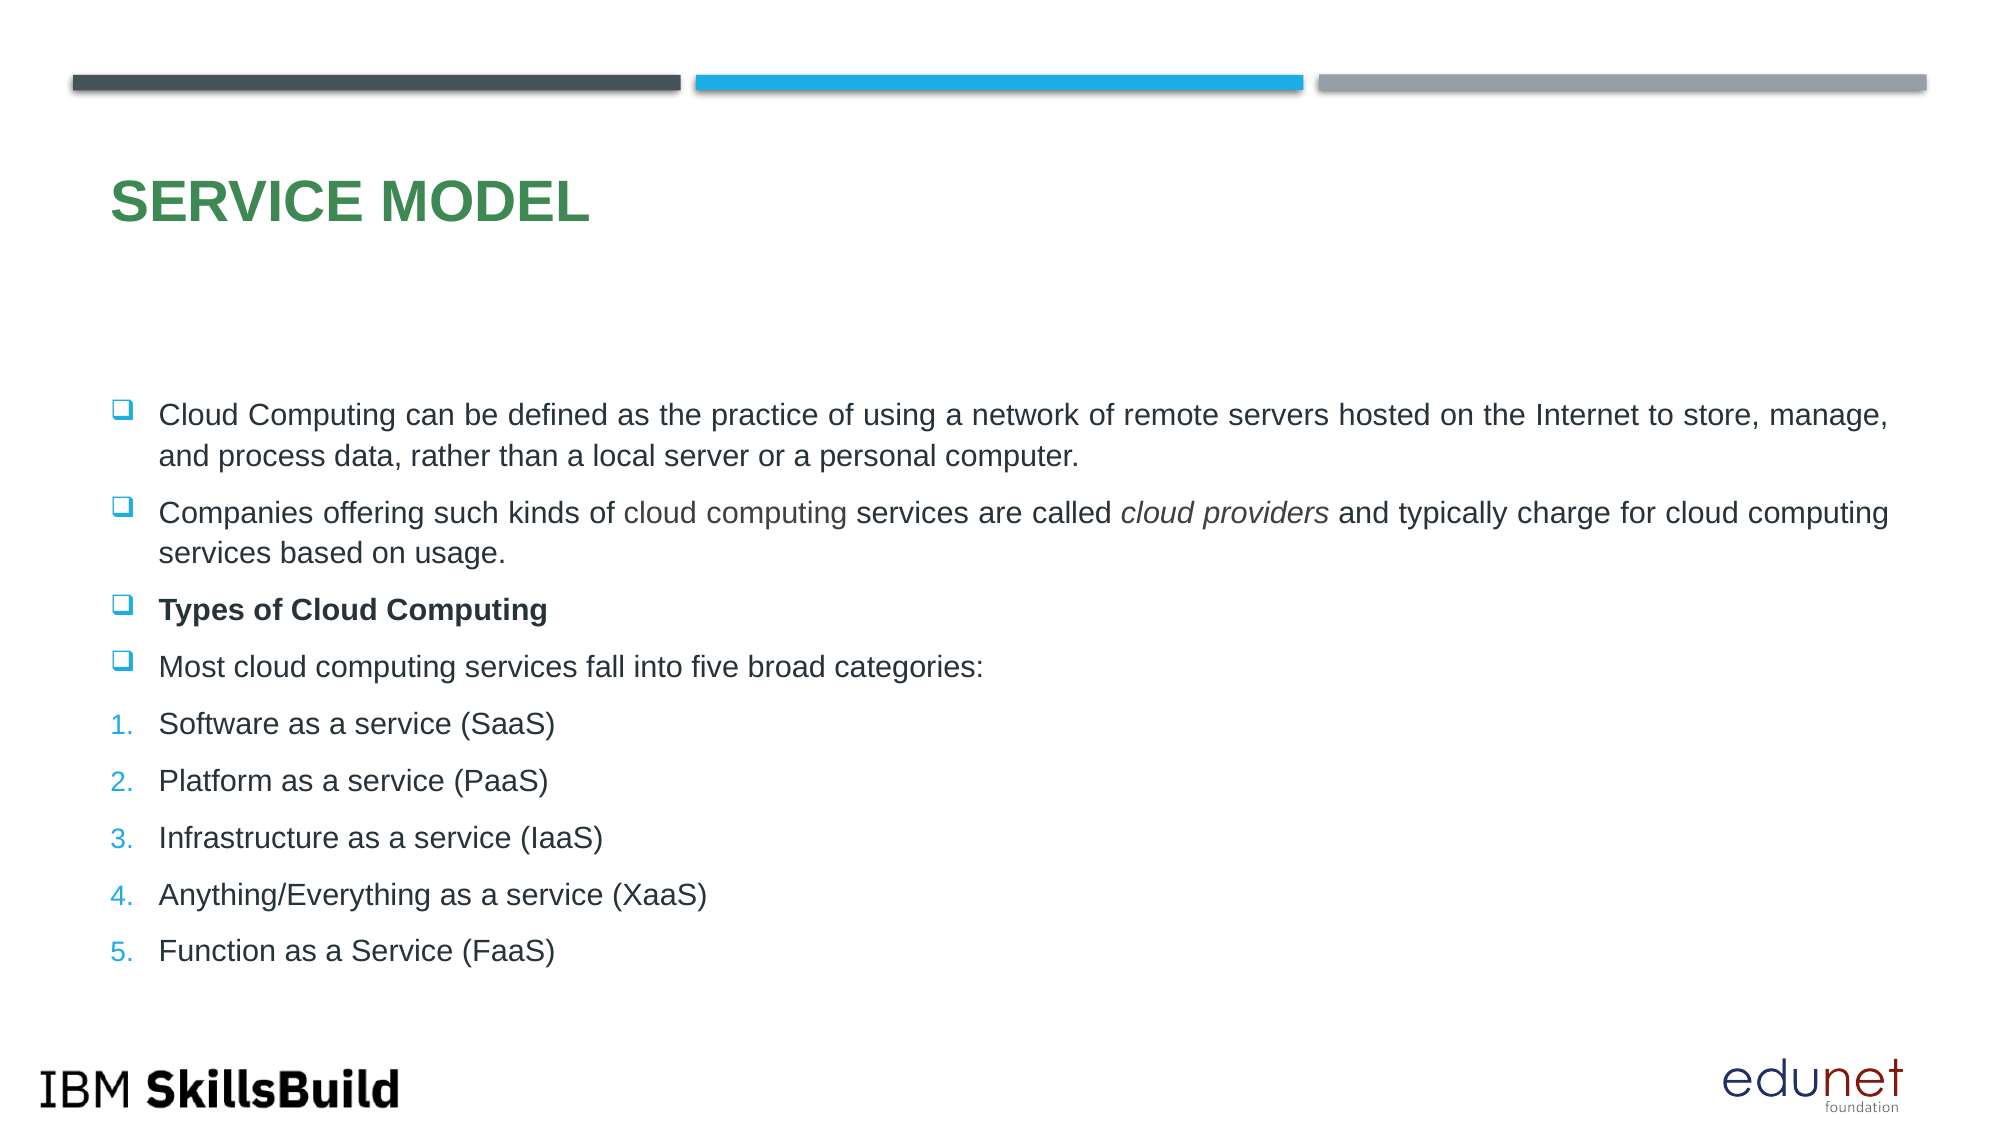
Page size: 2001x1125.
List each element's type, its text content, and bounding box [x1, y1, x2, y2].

picture [14, 1047, 419, 1125]
picture [1719, 1056, 1905, 1116]
list Cloud Computing can be defined as the practice of using a network of remote servers hosted on the Internet to store, manage, and process data, rather than a local server or a personal computer. Companies offering such kinds of cloud computing services are called cloud providers and typically charge for cloud computing services based on usage. Types of Cloud Computing Most cloud computing services fall into five broad categories: Software as a service (SaaS) Platform as a service (PaaS) Infrastructure as a service (IaaS) Anything/Everything as a service (XaaS) Function as a Service (FaaS) [95, 383, 1905, 981]
title Service Model [95, 115, 1905, 311]
